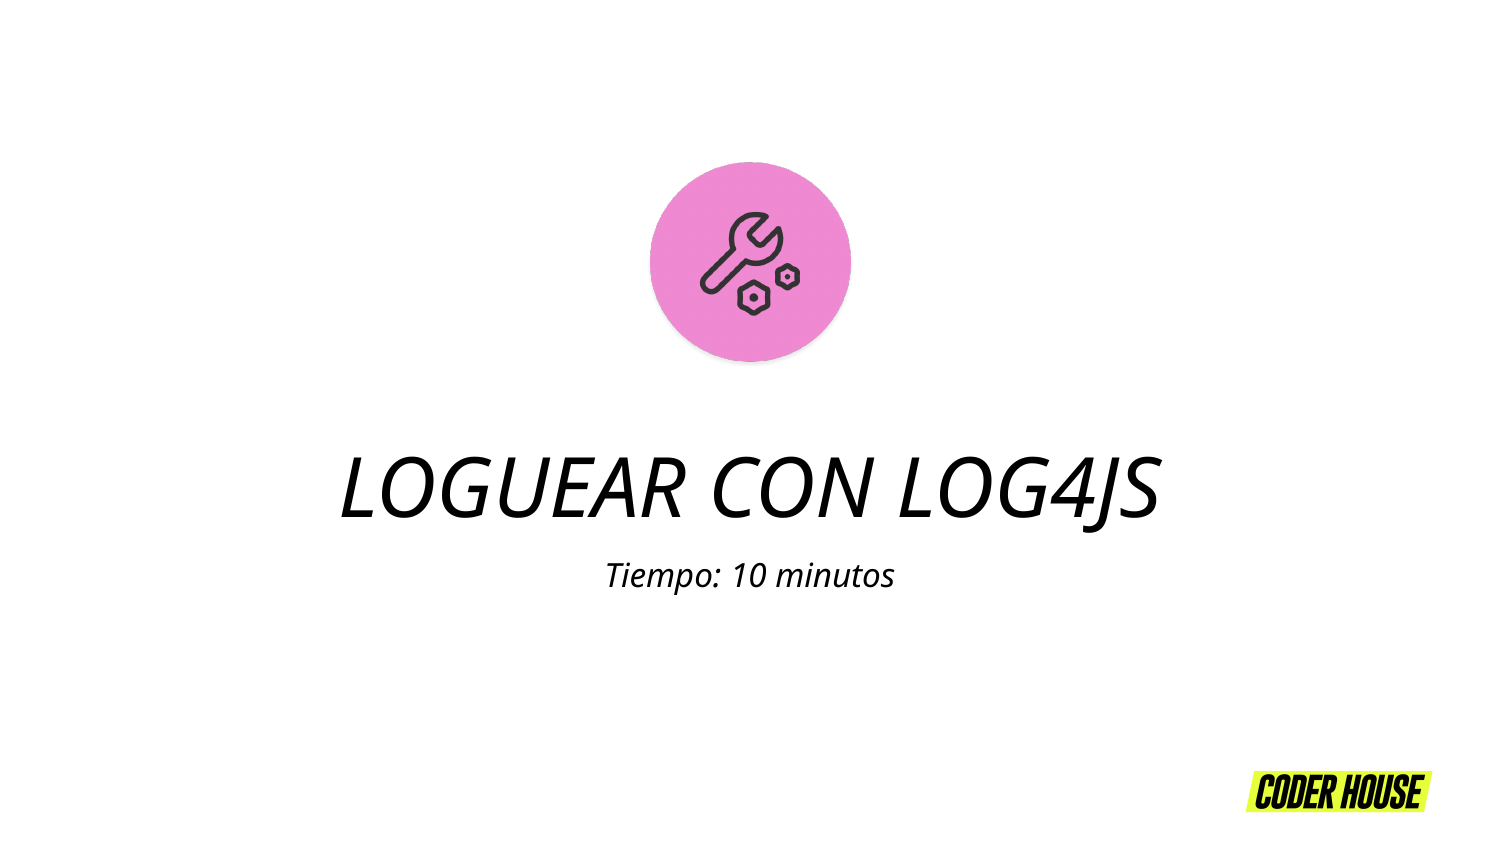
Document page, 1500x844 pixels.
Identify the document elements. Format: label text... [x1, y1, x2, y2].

picture [636, 148, 864, 375]
text_box LOGUEAR CON LOG4JS Tiempo: 10 minutos [132, 419, 1368, 749]
picture [1241, 764, 1437, 819]
